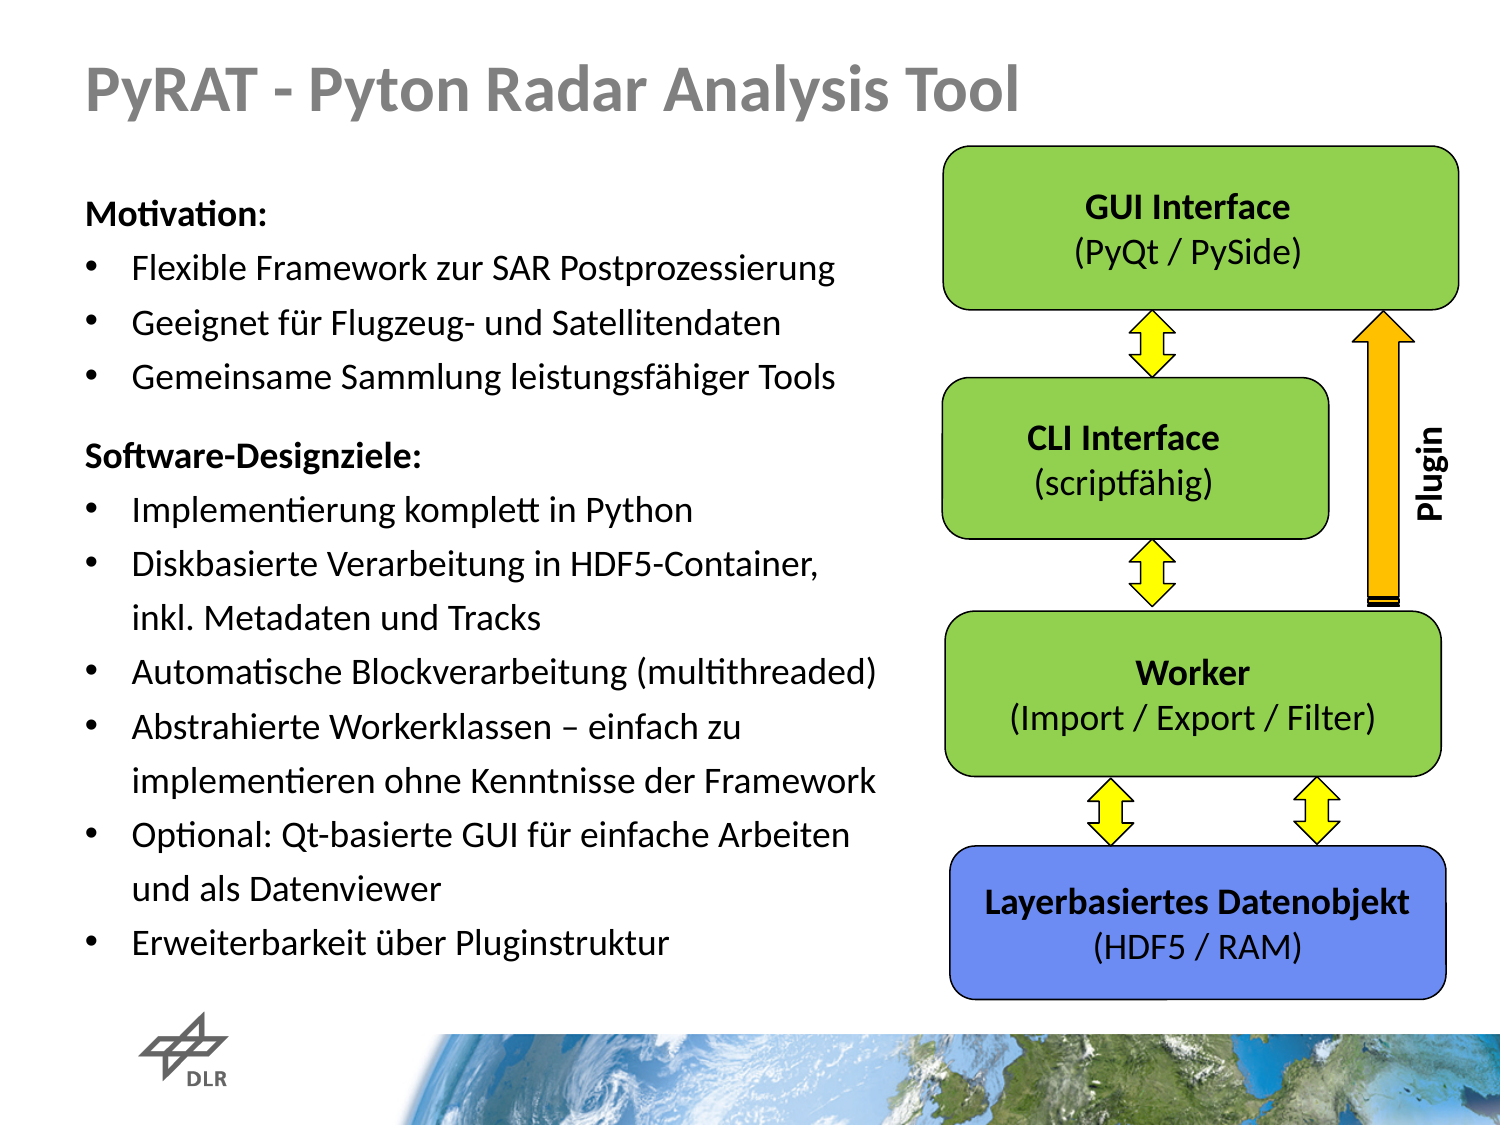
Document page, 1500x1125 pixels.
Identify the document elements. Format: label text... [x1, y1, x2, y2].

picture [0, 1007, 1500, 1125]
text_box CLI Interface (scriptfähig) [1006, 405, 1241, 510]
text_box Worker (Import / Export / Filter) [994, 640, 1392, 746]
text_box PyRAT - Pyton Radar Analysis Tool [70, 63, 1418, 133]
text_box [1352, 310, 1415, 597]
text_box Layerbasiertes Datenobjekt (HDF5 / RAM) [969, 869, 1426, 975]
text_box [1087, 778, 1134, 846]
text_box [1129, 309, 1176, 378]
text_box [943, 146, 1459, 310]
text_box Plugin [1387, 357, 1457, 592]
text_box [1293, 776, 1340, 845]
text_box [1129, 538, 1176, 607]
text_box [949, 845, 1447, 1000]
text_box GUI Interface (PyQt / PySide) [1058, 174, 1318, 280]
text_box [942, 377, 1329, 539]
text_box Motivation: Flexible Framework zur SAR Postprozessierung Geeignet für Flugzeug- und Satellitendaten Gemeinsame Sammlung leistungsfähiger Tools Software-Designziele: Implementierung komplett in Python Diskbasierte Verarbeitung in HDF5-Container, inkl. Metadaten und Tracks Automatische Blockverarbeitung (multithreaded) Abstrahierte Workerklassen – einfach zu implementieren ohne Kenntnisse der Framework Optional: Qt-basierte GUI für einfache Arbeiten und als Datenviewer Erweiterbarkeit über Pluginstruktur [70, 172, 904, 971]
text_box [1367, 598, 1399, 603]
text_box [945, 611, 1442, 777]
